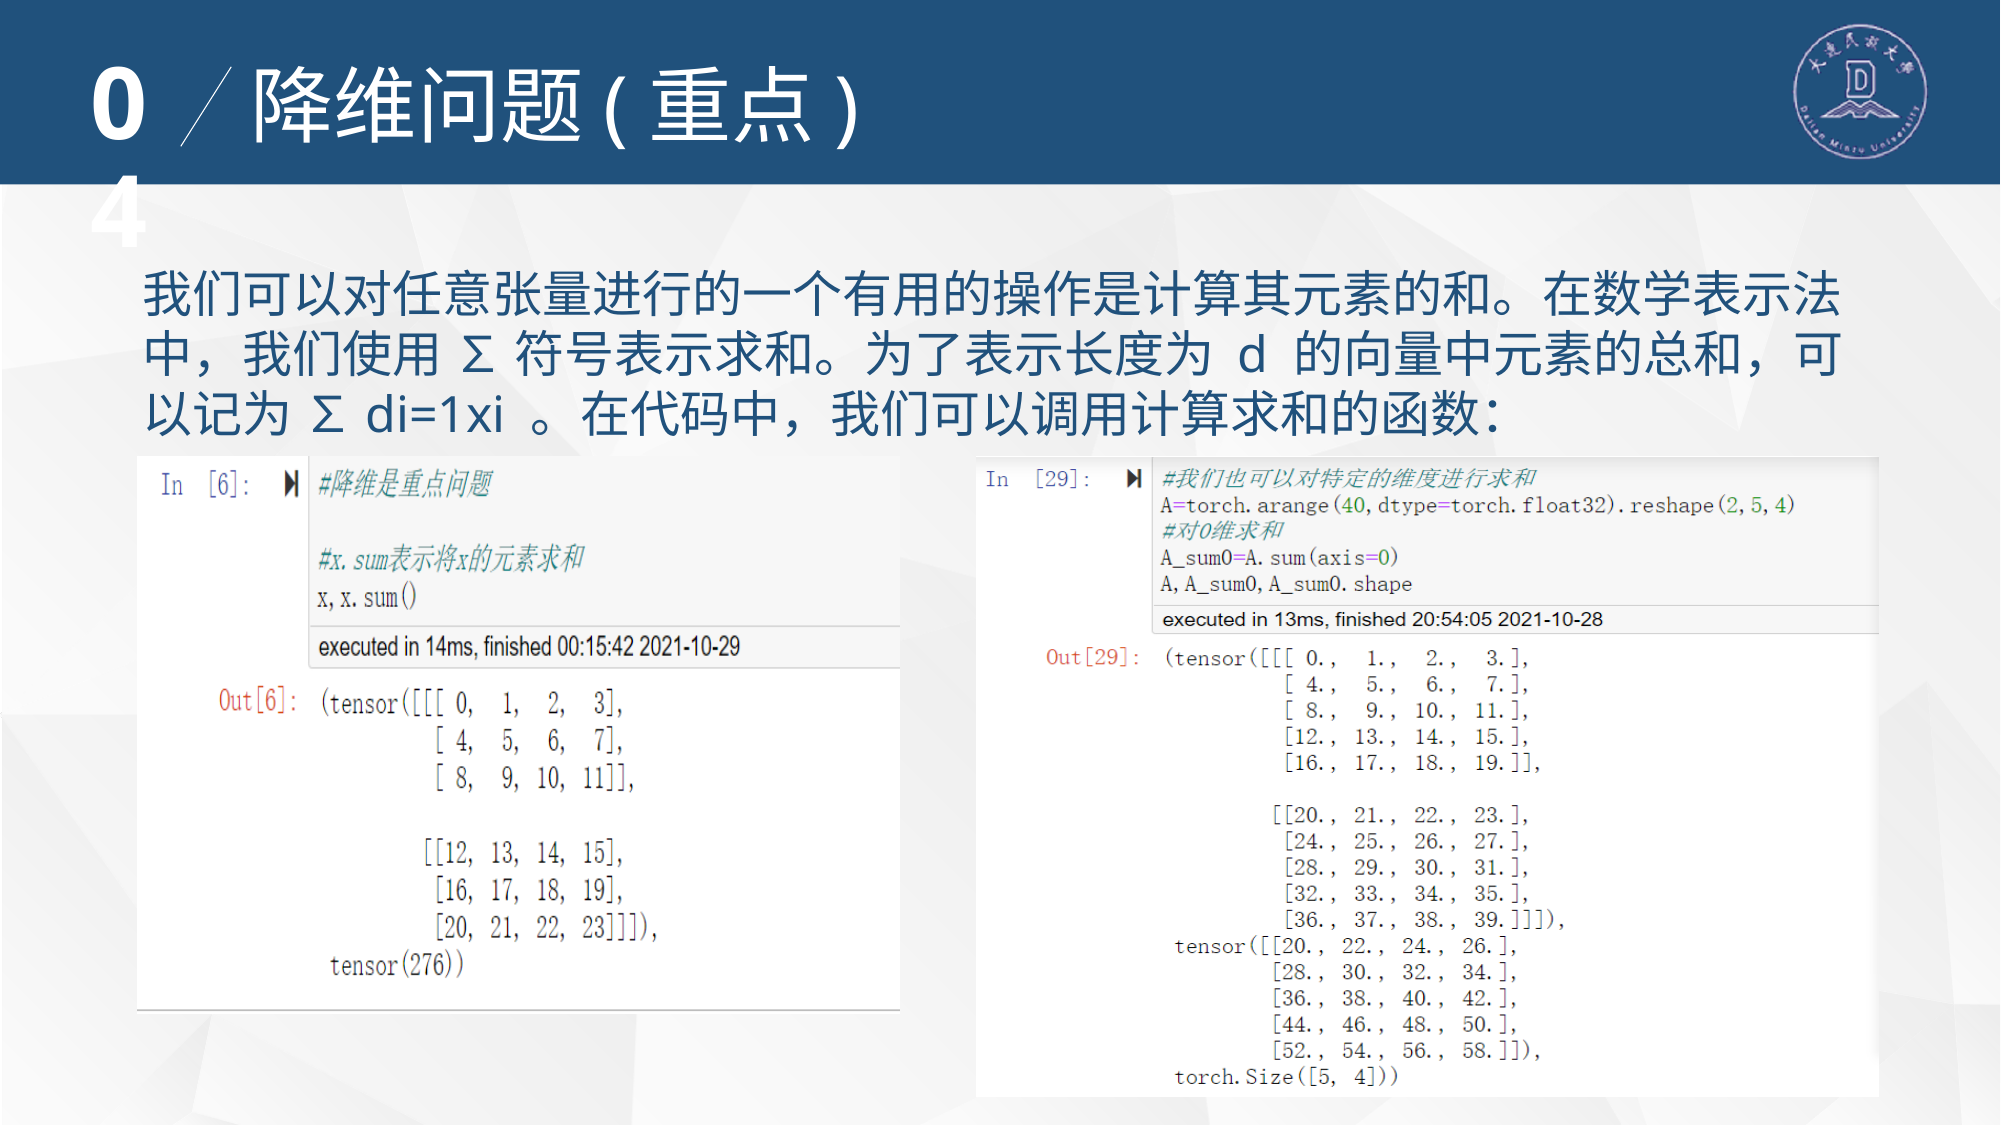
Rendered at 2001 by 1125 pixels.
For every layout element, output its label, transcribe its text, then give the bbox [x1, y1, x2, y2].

picture [0, 0, 2001, 1125]
list 04 [75, 45, 218, 212]
picture [1783, 16, 1934, 166]
text_box 我们可以对任意张量进行的一个有用的操作是计算其元素的和。在数学表示法中，我们使用 ∑ 符号表示求和。为了表示长度为 d 的向量中元素的总和，可以记为 ∑di=1xi 。在代码中，我们可以调用计算求和的函数： [127, 255, 1884, 1110]
list 降维问题(重点) [235, 57, 1372, 158]
